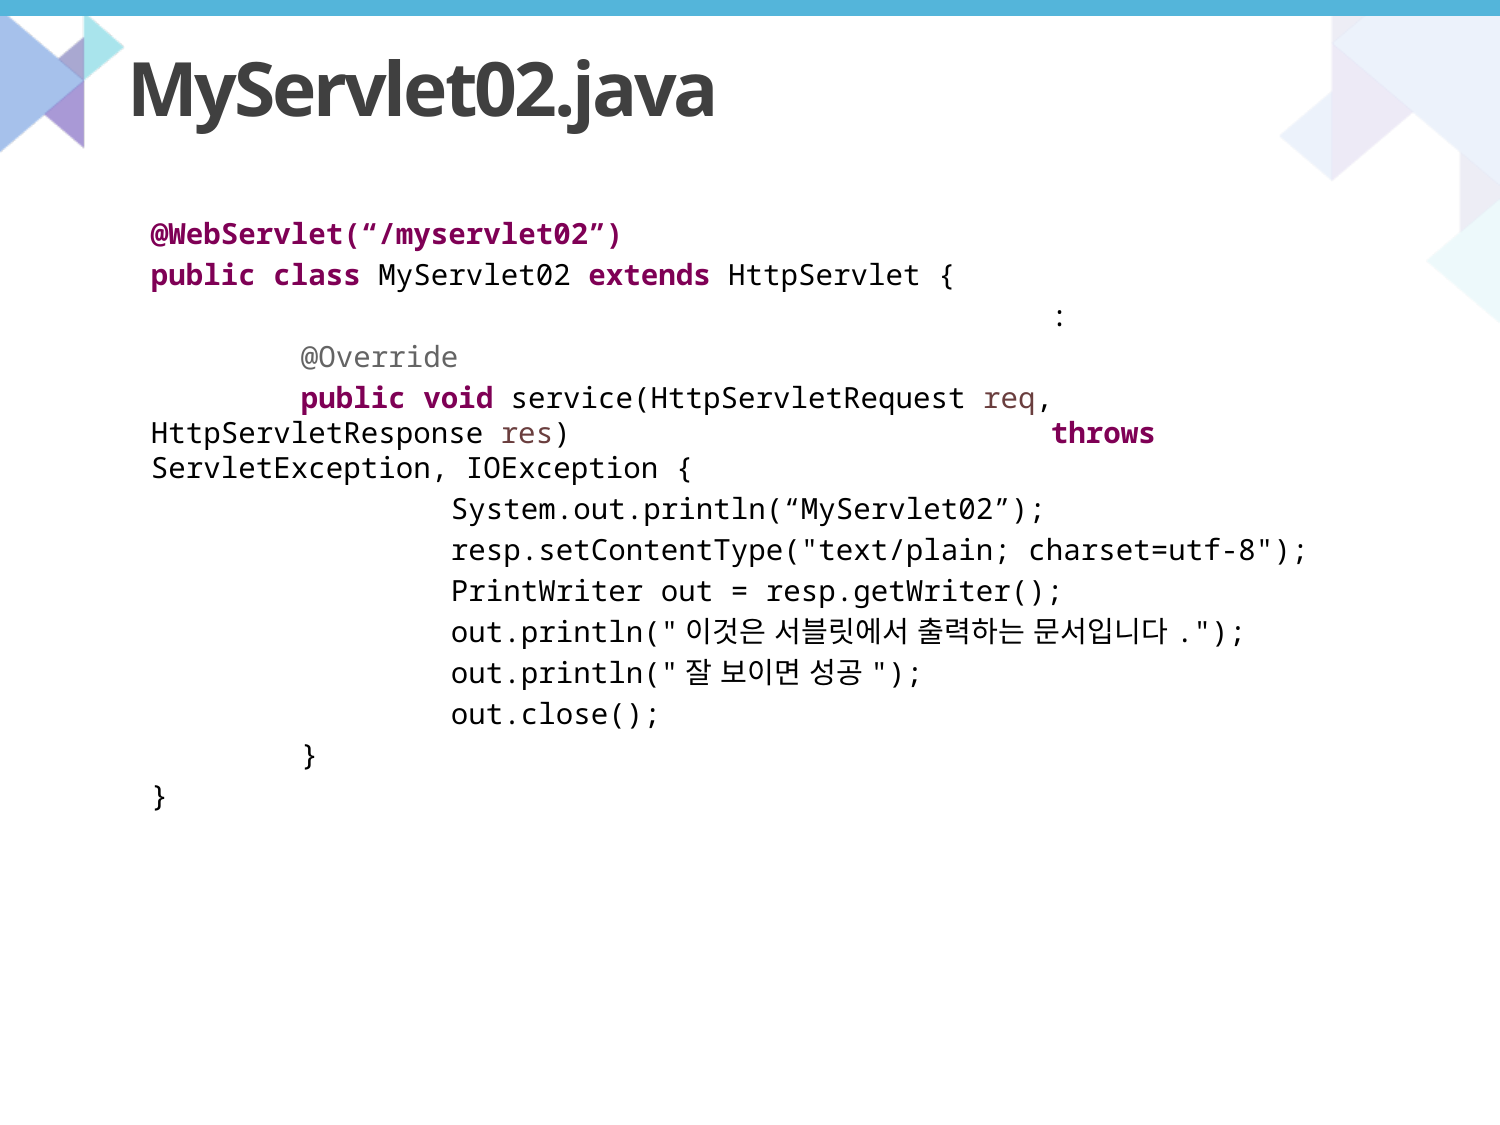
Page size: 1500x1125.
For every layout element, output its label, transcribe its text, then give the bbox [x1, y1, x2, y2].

list @WebServlet(“/myservlet02”) public class MyServlet02 extends HttpServlet { : @Override public void service(HttpServletRequest req, HttpServletResponse res) throws ServletException, IOException { System.out.println(“MyServlet02”); resp.setContentType("text/plain; charset=utf-8"); PrintWriter out = resp.getWriter(); out.println("이것은 서블릿에서 출력하는 문서입니다."); out.println("잘 보이면 성공"); out.close(); } } [135, 208, 1365, 951]
picture [0, 0, 1500, 327]
title MyServlet02.java [112, 24, 1081, 149]
